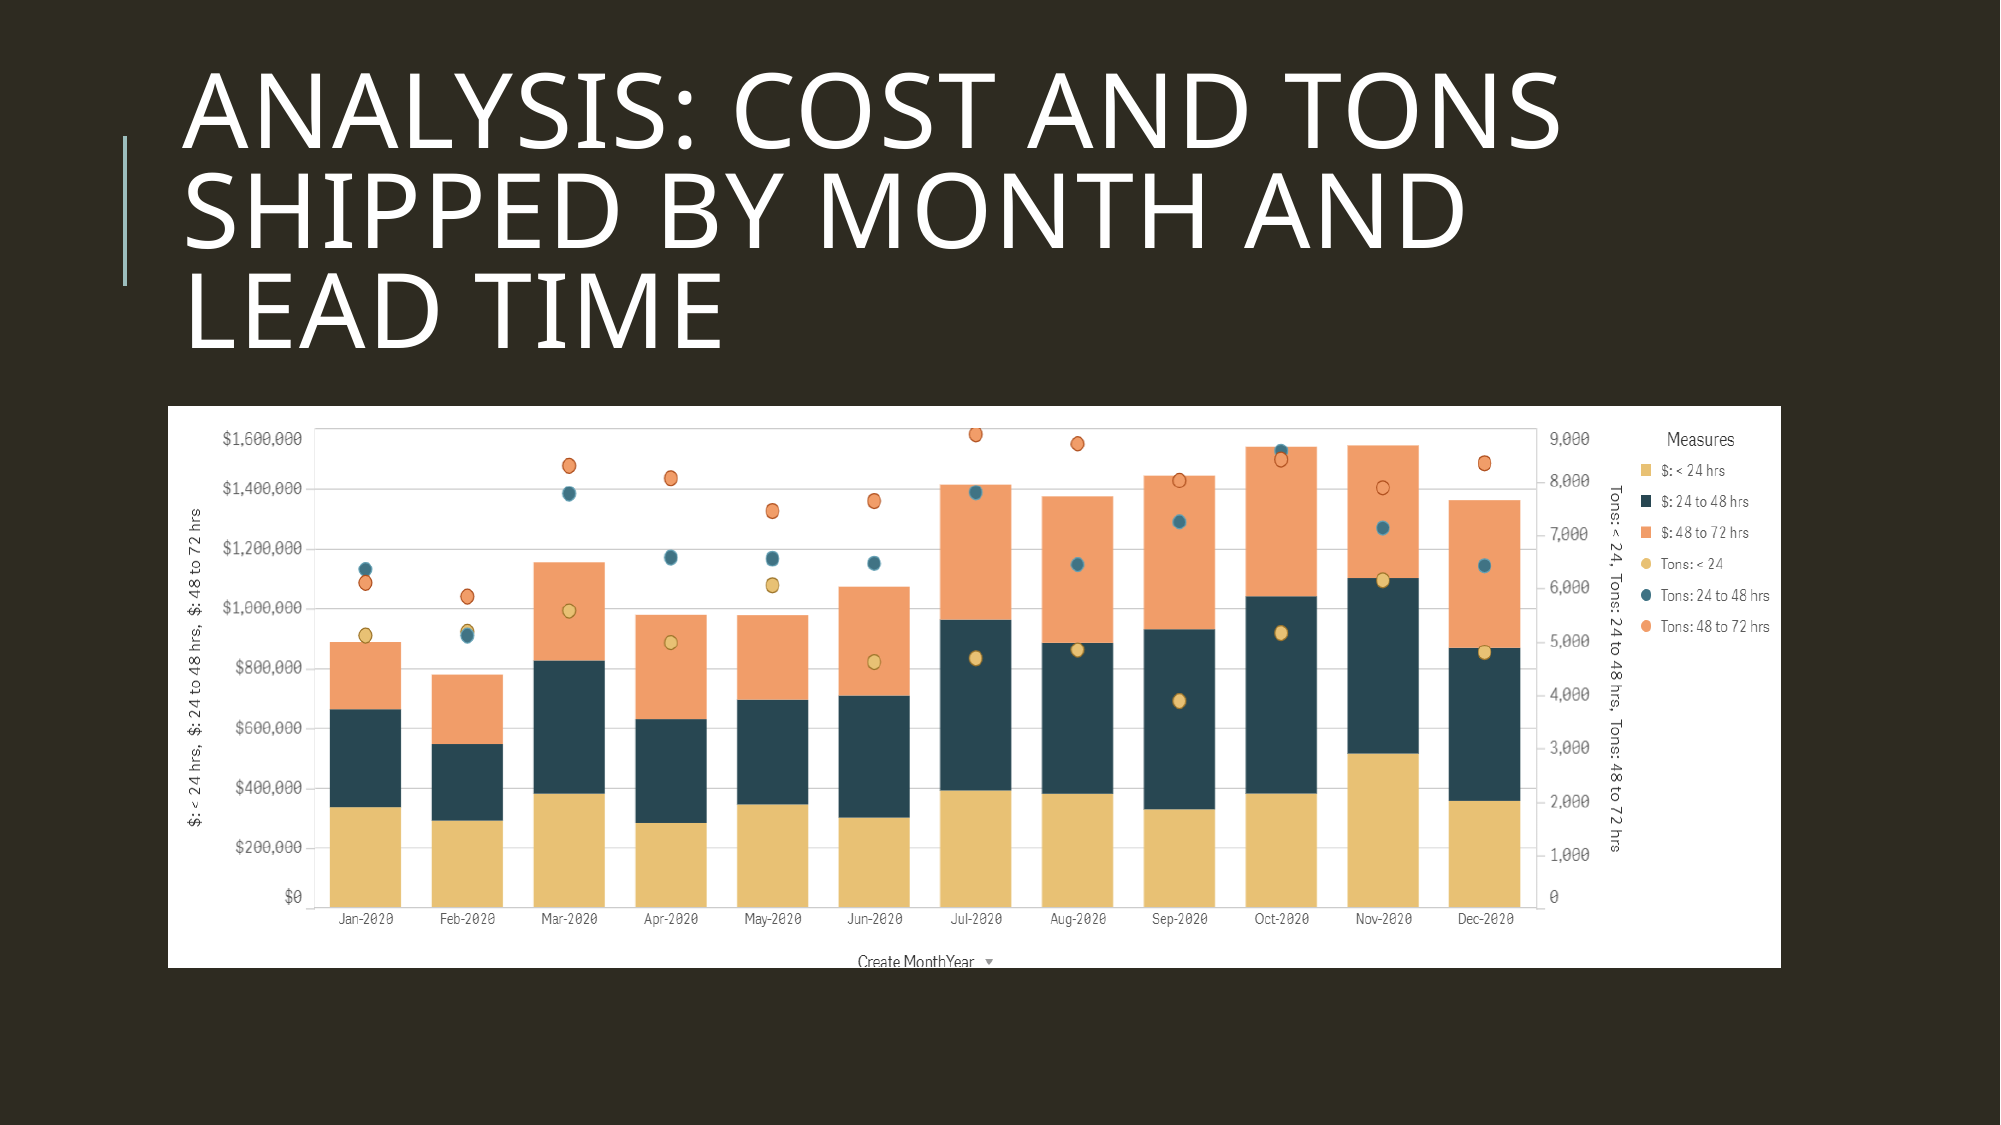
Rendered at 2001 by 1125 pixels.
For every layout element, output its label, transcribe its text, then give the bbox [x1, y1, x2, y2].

picture [167, 405, 1781, 968]
title Analysis: Cost and Tons Shipped by Month and Lead Time [168, 96, 1763, 342]
